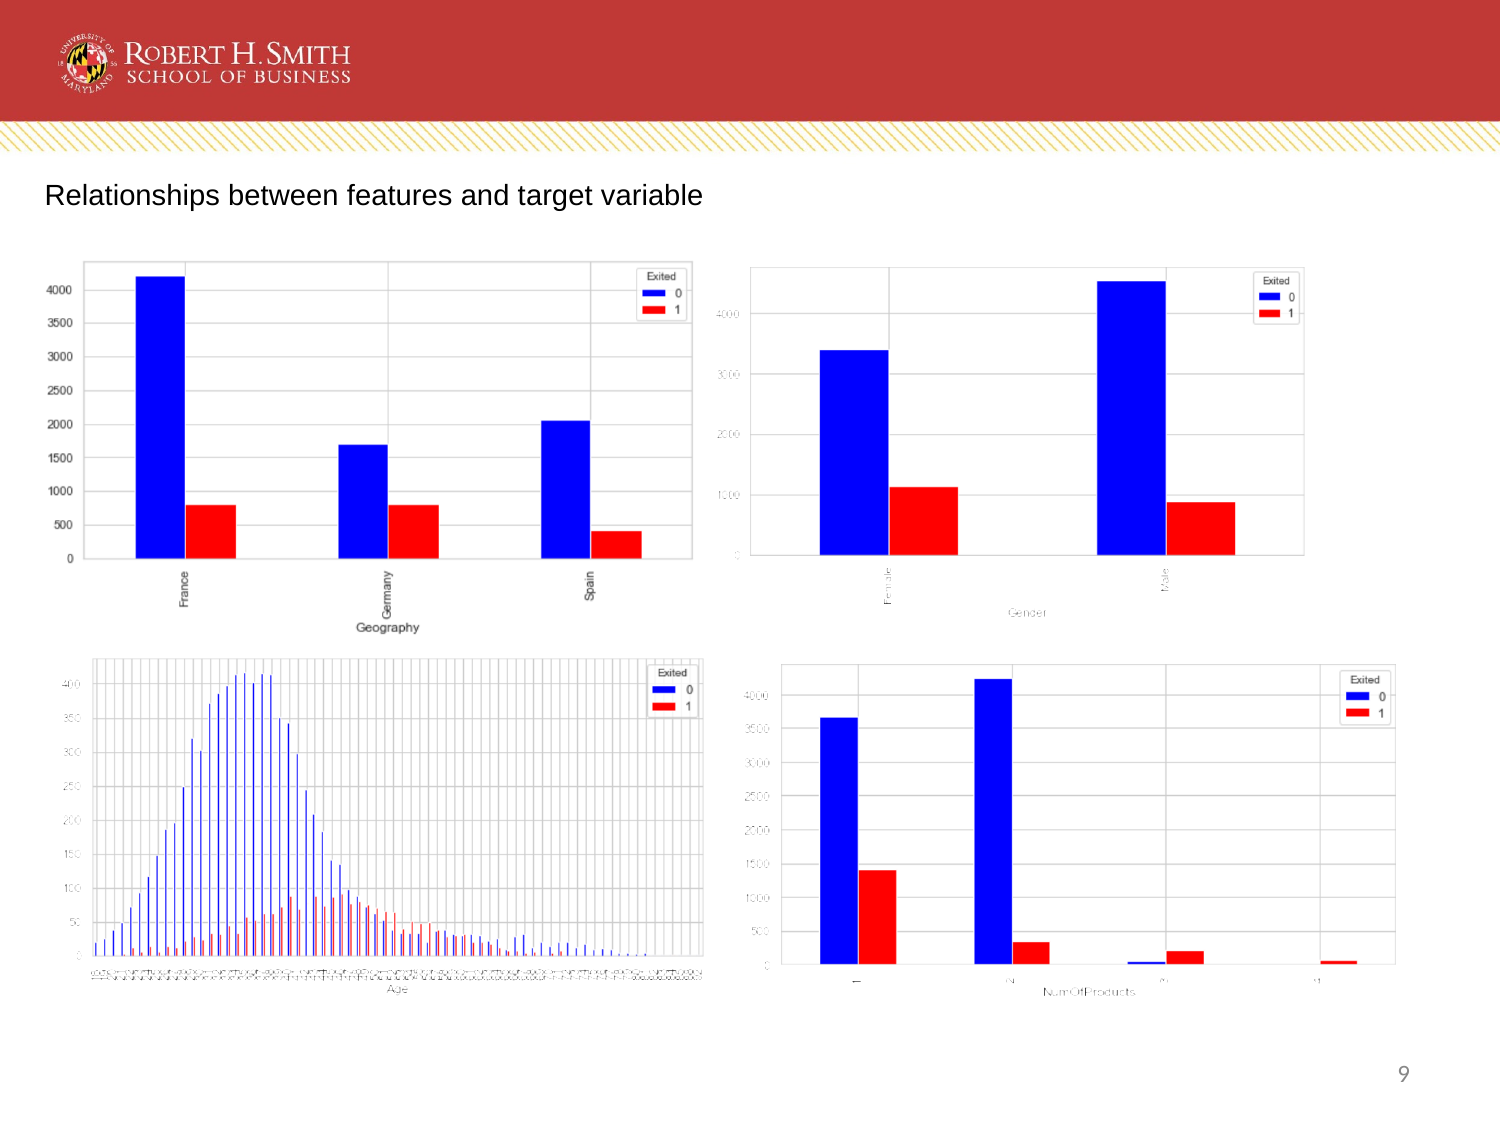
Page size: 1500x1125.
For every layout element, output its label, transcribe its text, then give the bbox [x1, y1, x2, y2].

picture [39, 247, 1446, 1037]
picture [0, 0, 1500, 164]
slide_number ‹#› [1074, 1045, 1425, 1103]
text_box Relationships between features and target variable [29, 168, 867, 219]
